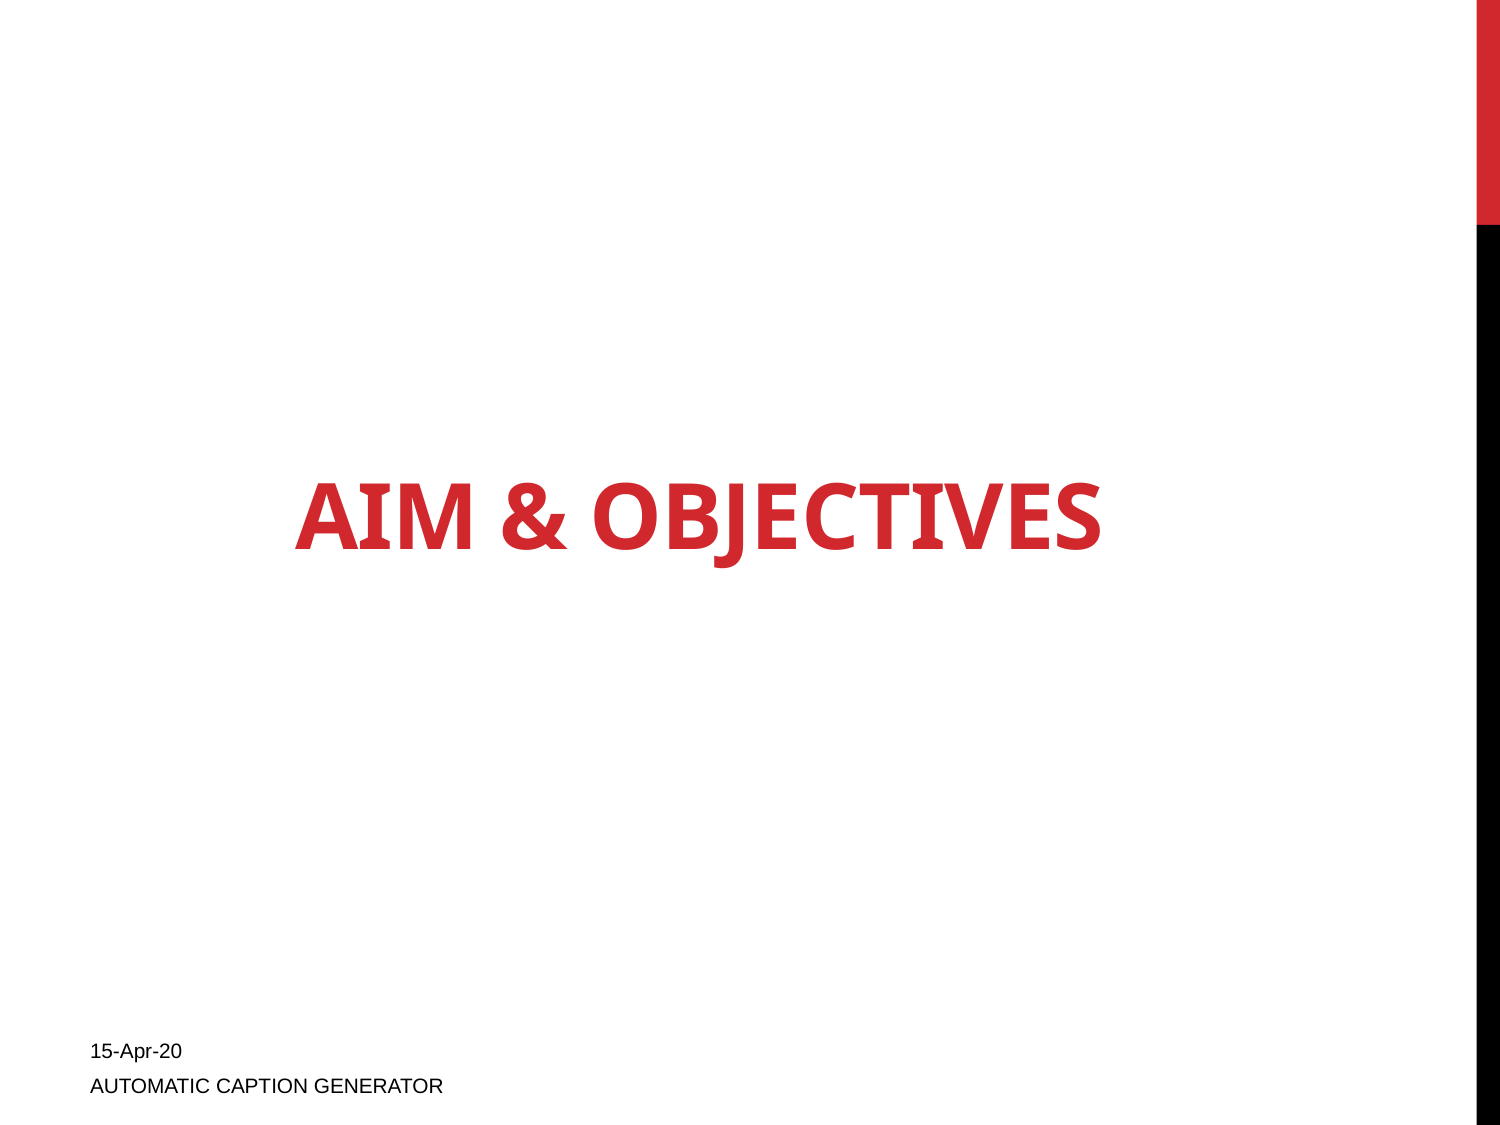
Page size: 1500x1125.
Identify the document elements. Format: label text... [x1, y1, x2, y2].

title Aim & objectives [75, 387, 1325, 575]
footer AUTOMATIC CAPTION GENERATOR [75, 1065, 638, 1112]
slide_number 15-Apr-20 [75, 1012, 638, 1063]
